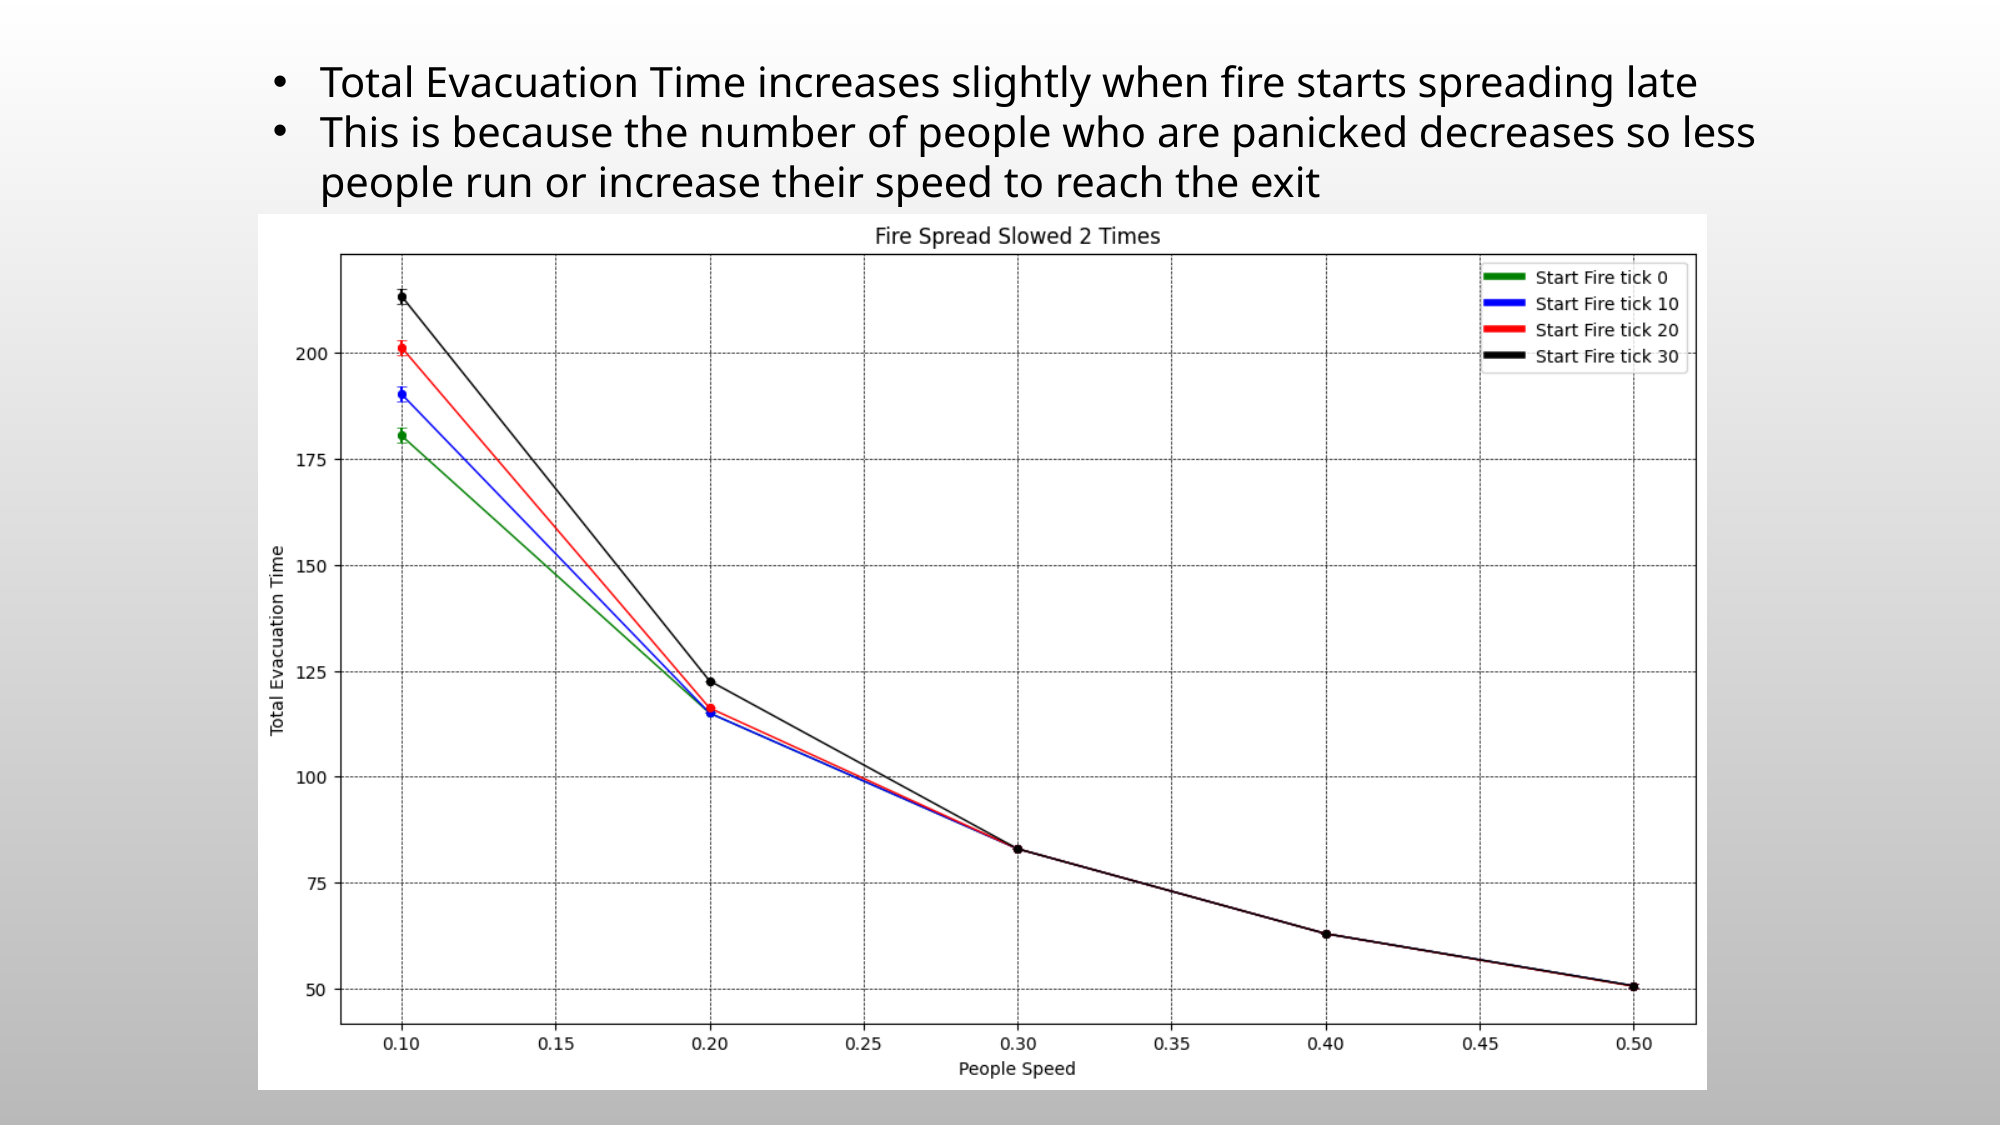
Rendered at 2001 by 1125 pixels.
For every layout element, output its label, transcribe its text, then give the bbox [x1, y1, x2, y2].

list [257, 214, 1707, 1091]
text_box Total Evacuation Time increases slightly when fire starts spreading late This is because the number of people who are panicked decreases so less people run or increase their speed to reach the exit [258, 48, 1859, 214]
